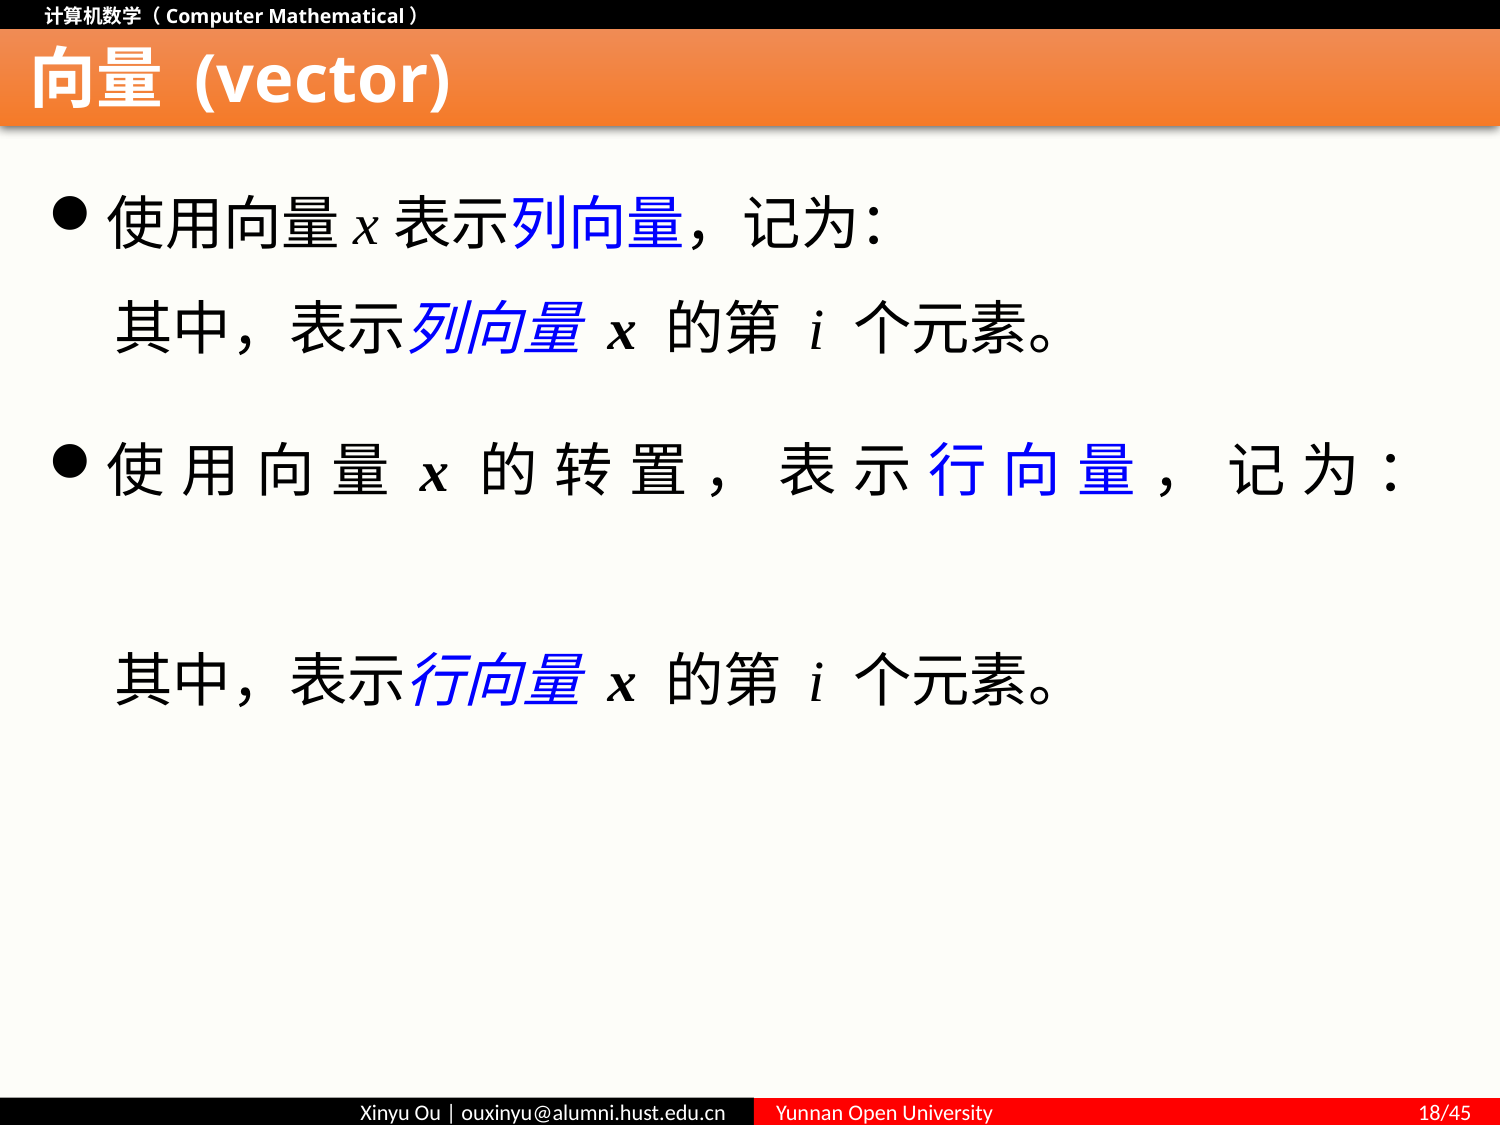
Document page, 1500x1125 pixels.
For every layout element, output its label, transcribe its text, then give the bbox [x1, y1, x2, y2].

title 向量 (vector) [0, 35, 1500, 117]
